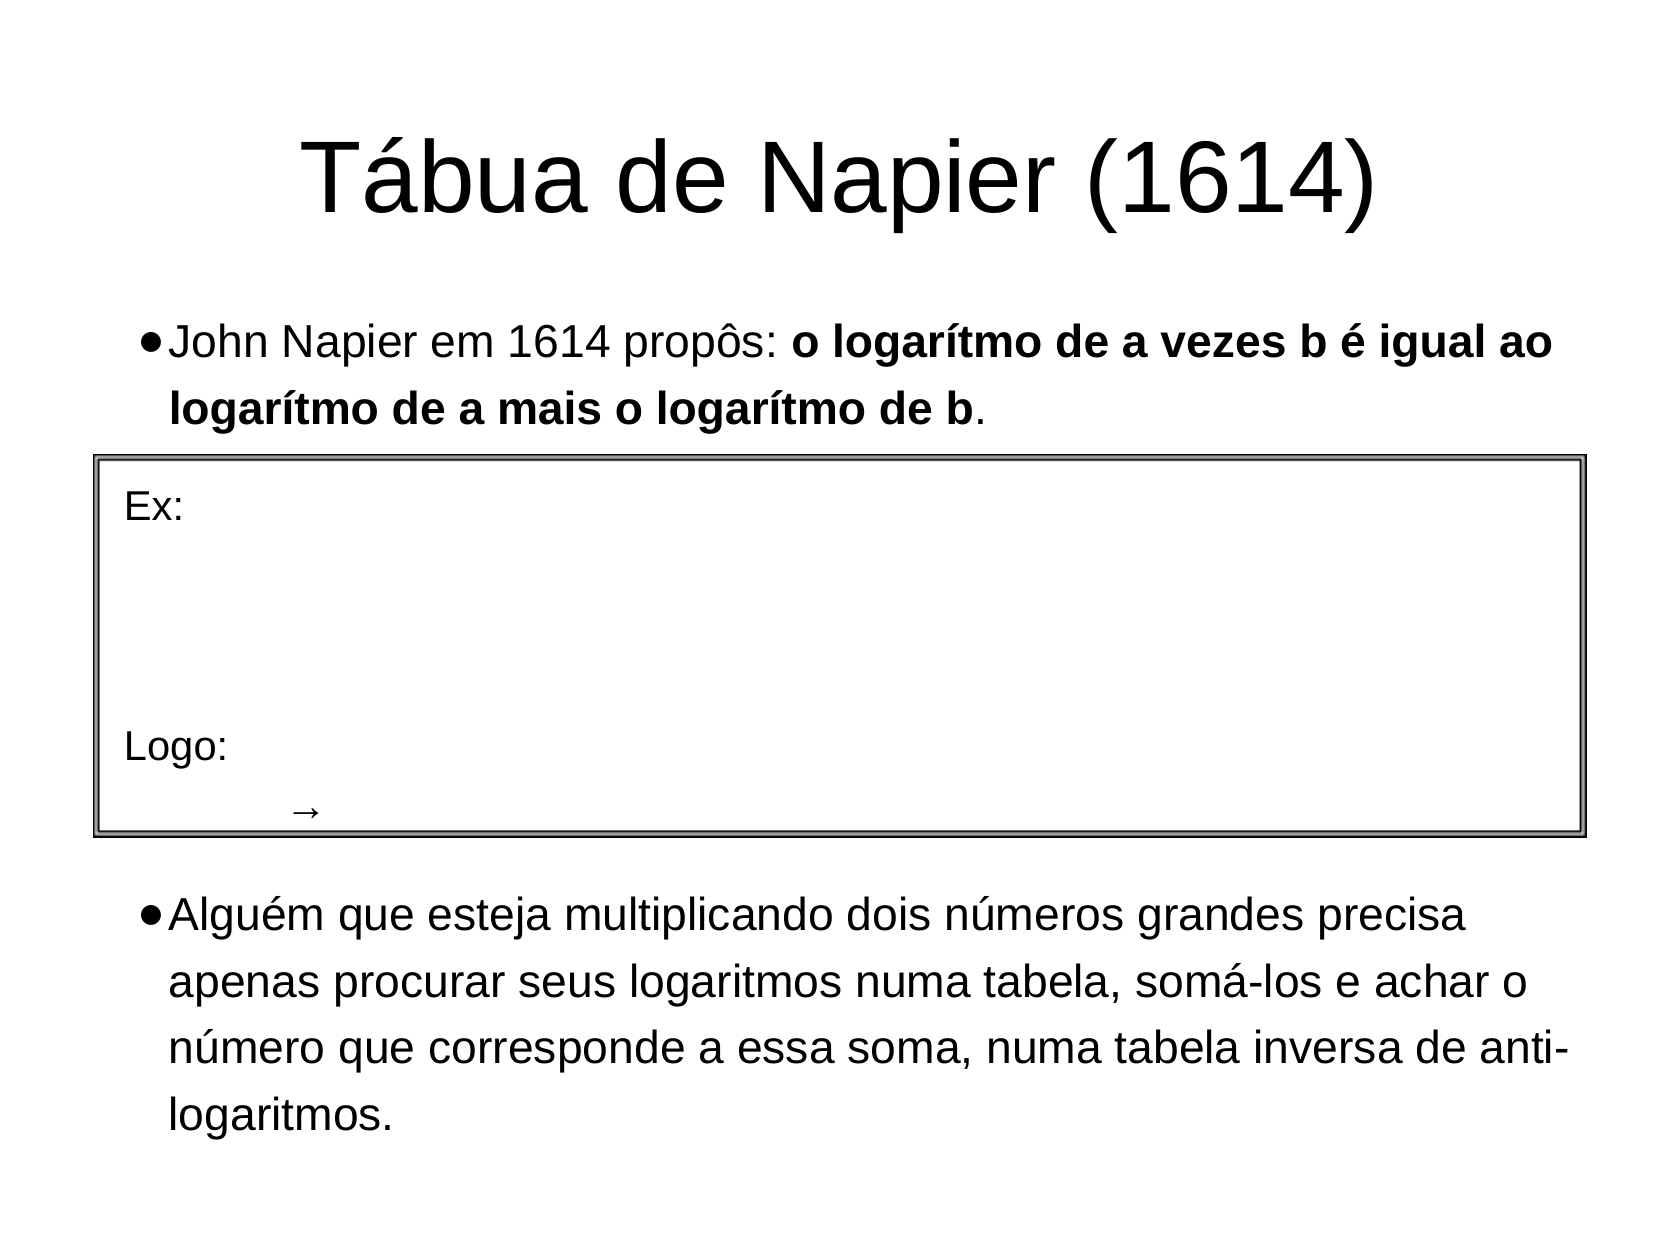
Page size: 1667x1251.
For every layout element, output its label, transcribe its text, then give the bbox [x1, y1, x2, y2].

list John Napier em 1614 propôs: o logarítmo de a vezes b é igual ao logarítmo de a mais o logarítmo de b. Alguém que esteja multiplicando dois números grandes precisa apenas procurar seus logaritmos numa tabela, somá-los e achar o número que corresponde a essa soma, numa tabela inversa de anti-logaritmos. [100, 294, 1579, 453]
list John Napier em 1614 propôs: o logarítmo de a vezes b é igual ao logarítmo de a mais o logarítmo de b. Alguém que esteja multiplicando dois números grandes precisa apenas procurar seus logaritmos numa tabela, somá-los e achar o número que corresponde a essa soma, numa tabela inversa de anti-logaritmos. [100, 846, 1579, 1115]
picture [93, 454, 1587, 838]
title Tábua de Napier (1614) [100, 58, 1579, 263]
